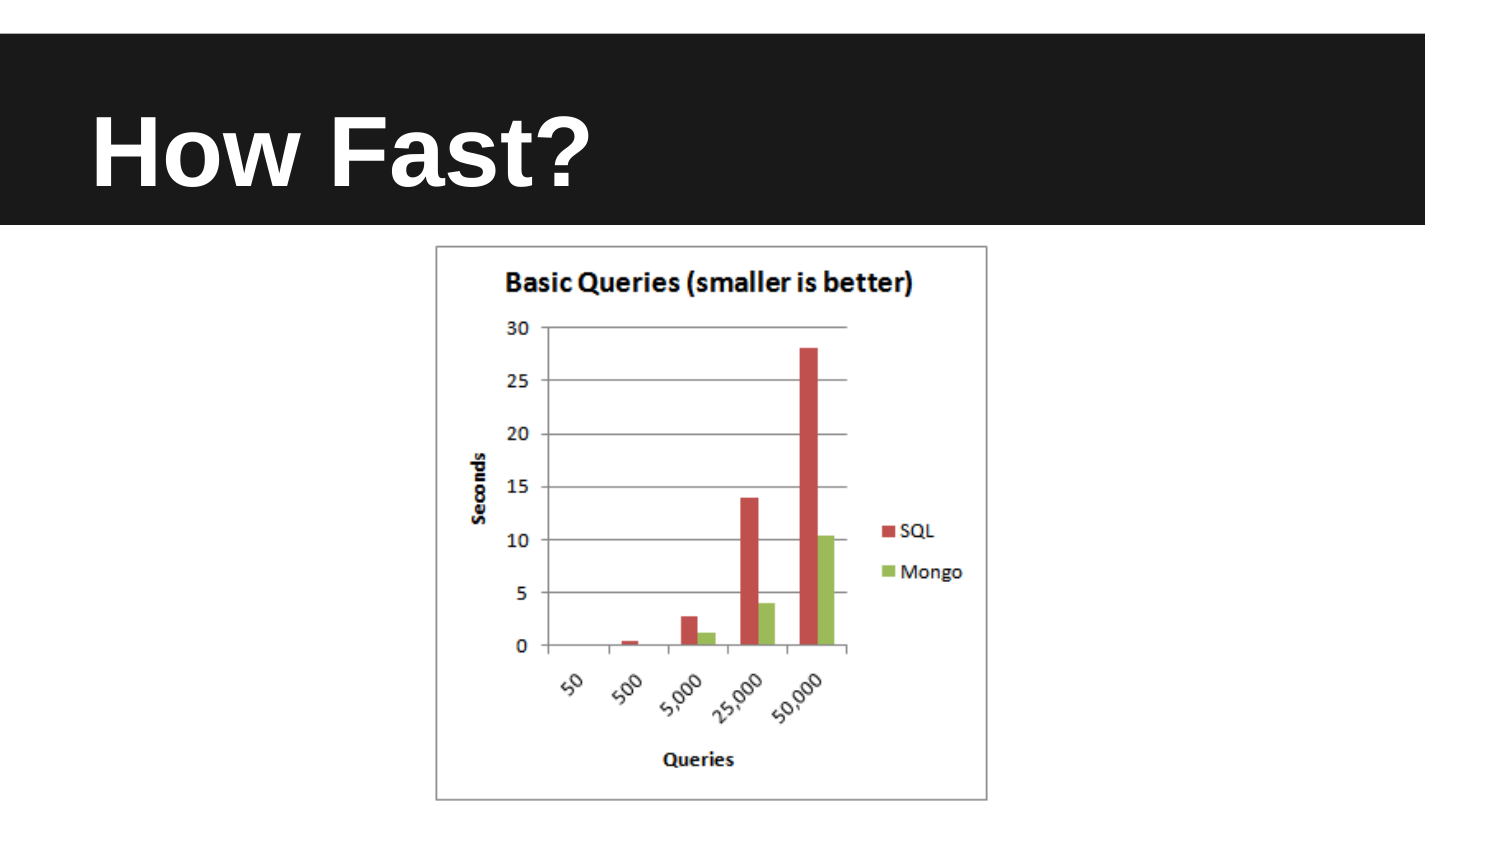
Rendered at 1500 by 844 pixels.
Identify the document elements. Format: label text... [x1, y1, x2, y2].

picture [421, 233, 1001, 824]
title How Fast? [75, 33, 1425, 221]
